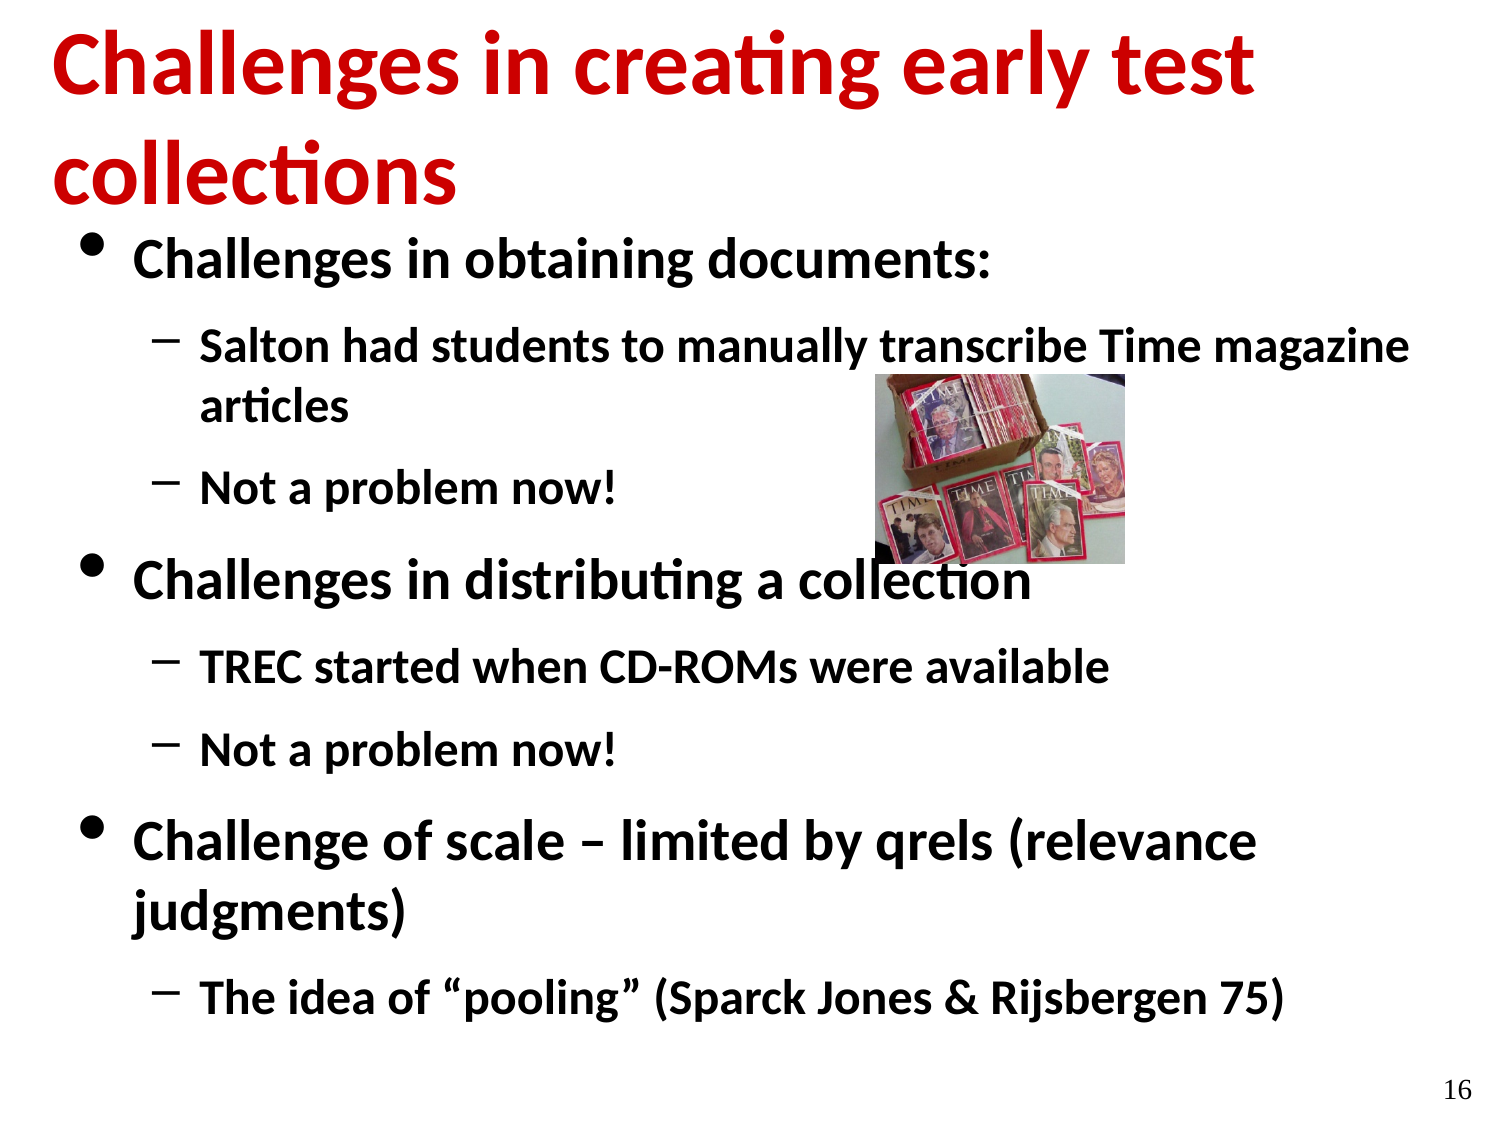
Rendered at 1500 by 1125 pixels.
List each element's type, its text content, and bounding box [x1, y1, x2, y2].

slide_number 16 [1174, 1062, 1488, 1125]
picture [874, 374, 1126, 565]
title Challenges in creating early test collections [37, 24, 1463, 200]
list Challenges in obtaining documents: Salton had students to manually transcribe Time magazine articles Not a problem now! Challenges in distributing a collection TREC started when CD-ROMs were available Not a problem now! Challenge of scale – limited by qrels (relevance judgments) The idea of “pooling” (Sparck Jones & Rijsbergen 75) [62, 212, 1500, 1013]
